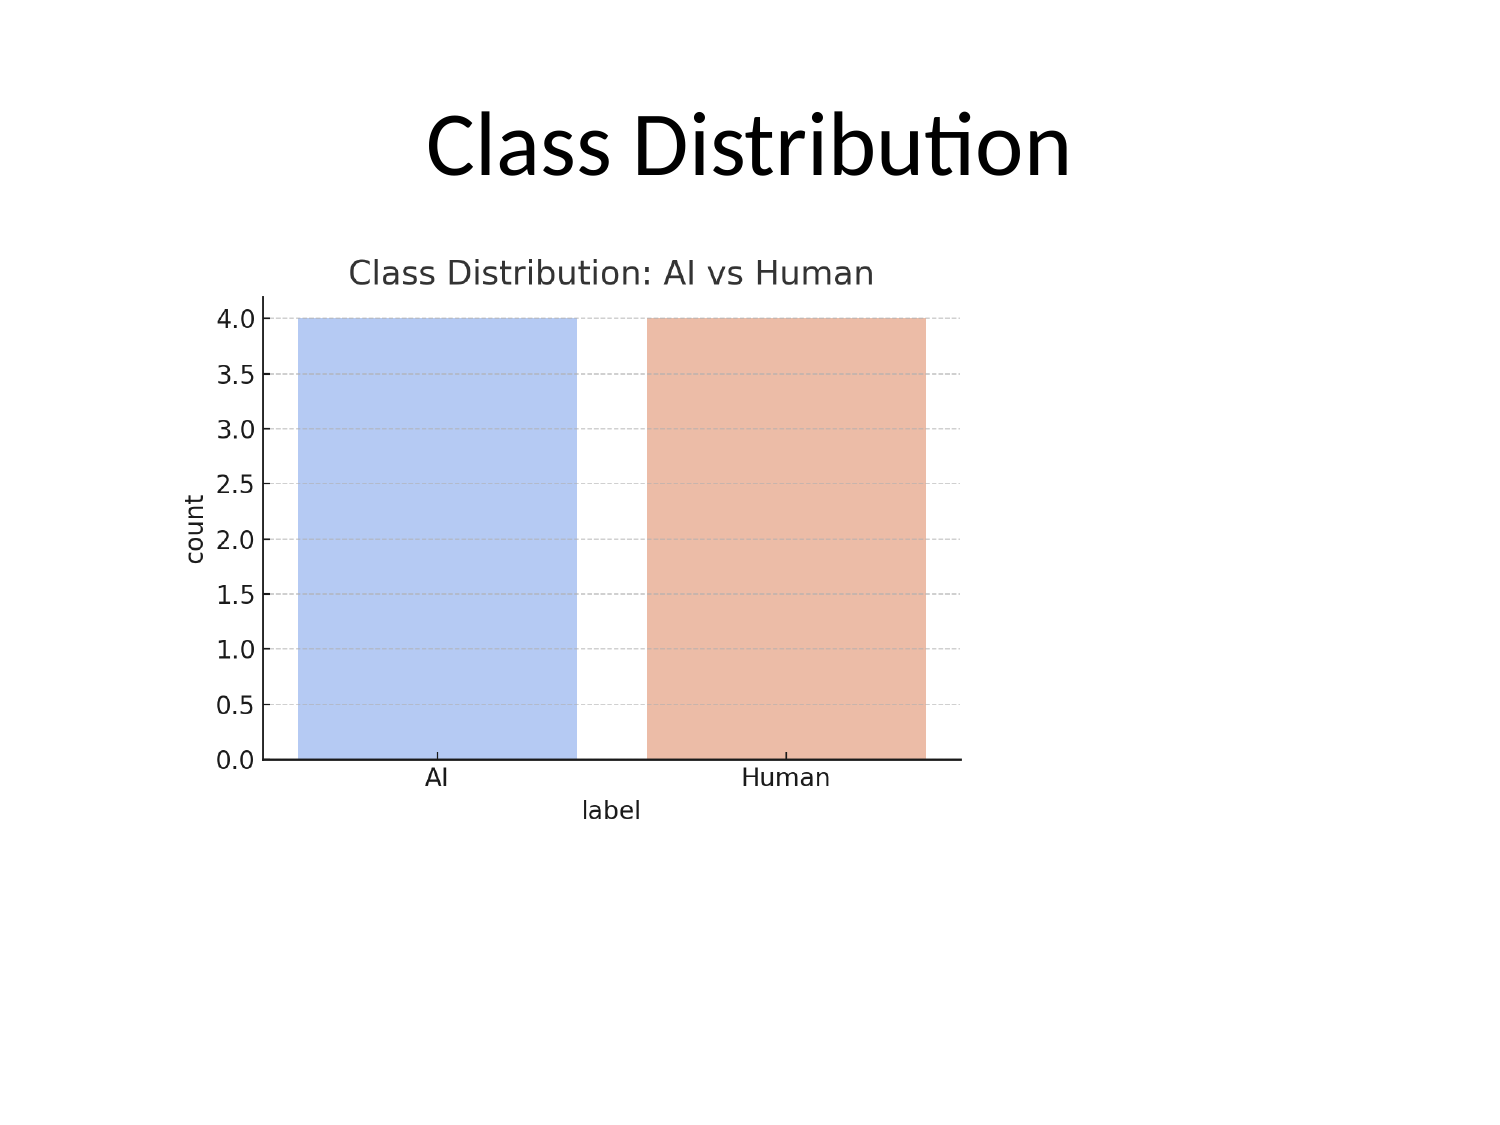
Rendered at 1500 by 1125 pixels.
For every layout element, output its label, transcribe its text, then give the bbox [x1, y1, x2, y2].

picture [149, 224, 1051, 826]
title Class Distribution [75, 45, 1425, 233]
